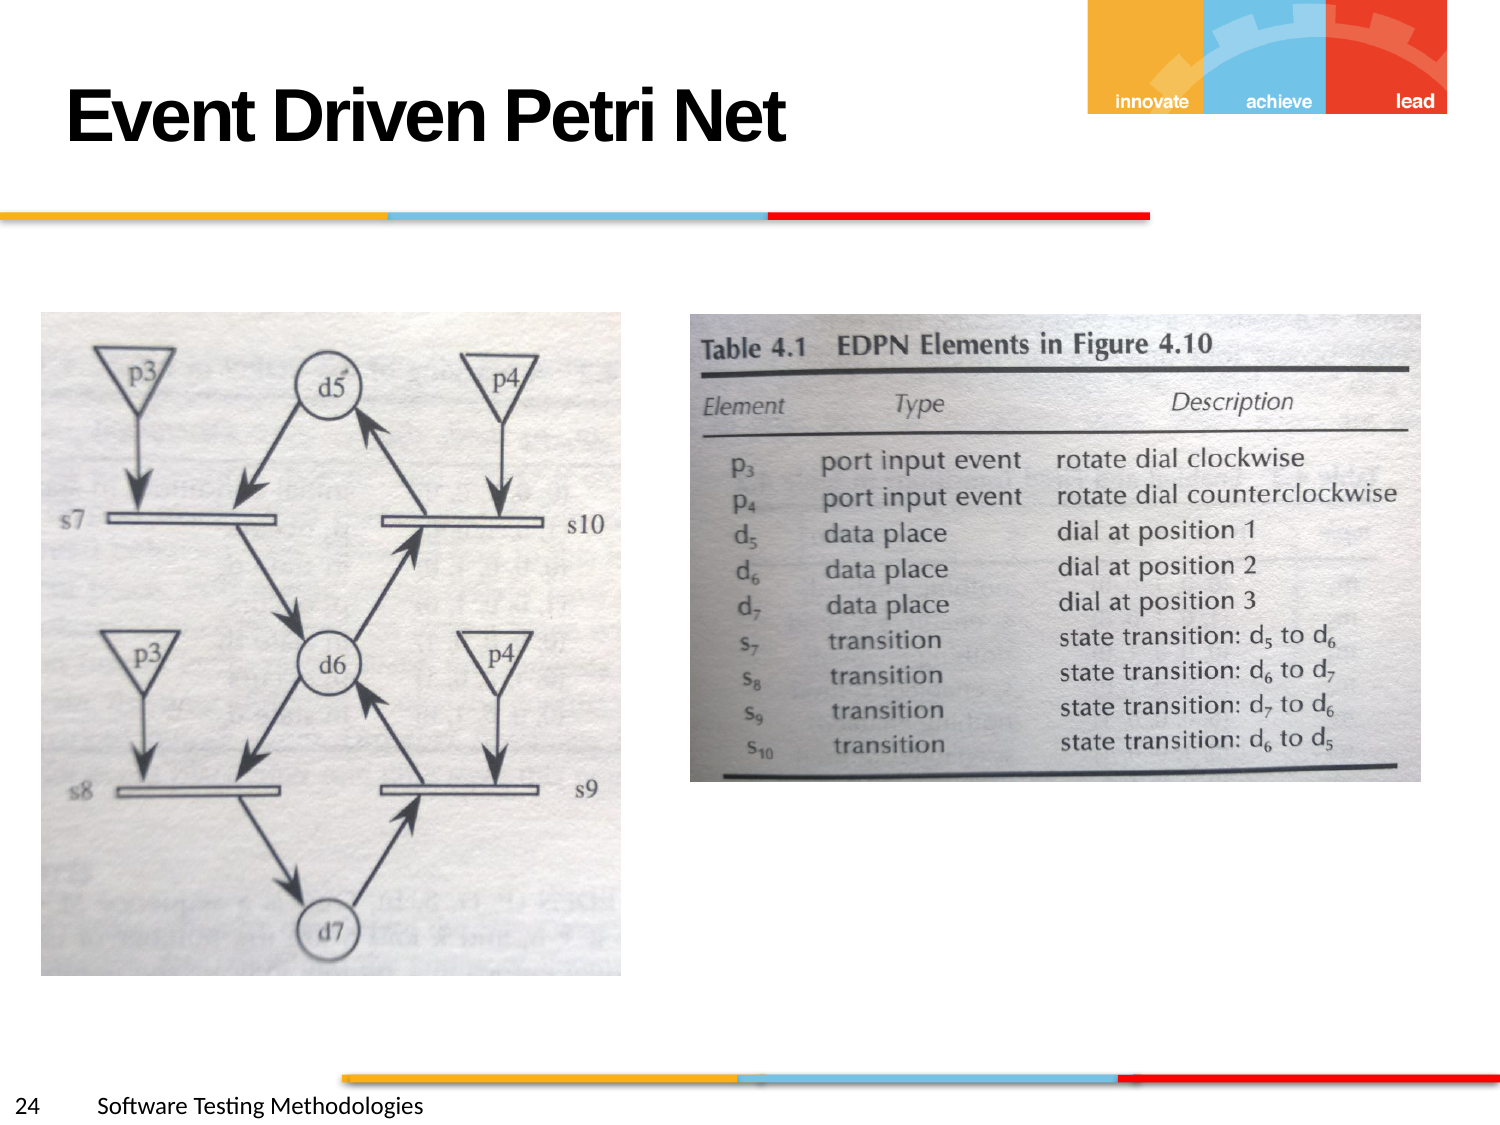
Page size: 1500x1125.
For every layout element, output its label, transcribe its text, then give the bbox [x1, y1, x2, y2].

list Event Driven Petri Net [50, 24, 1088, 213]
picture [41, 312, 621, 977]
picture [1087, 0, 1448, 114]
picture [690, 314, 1421, 783]
